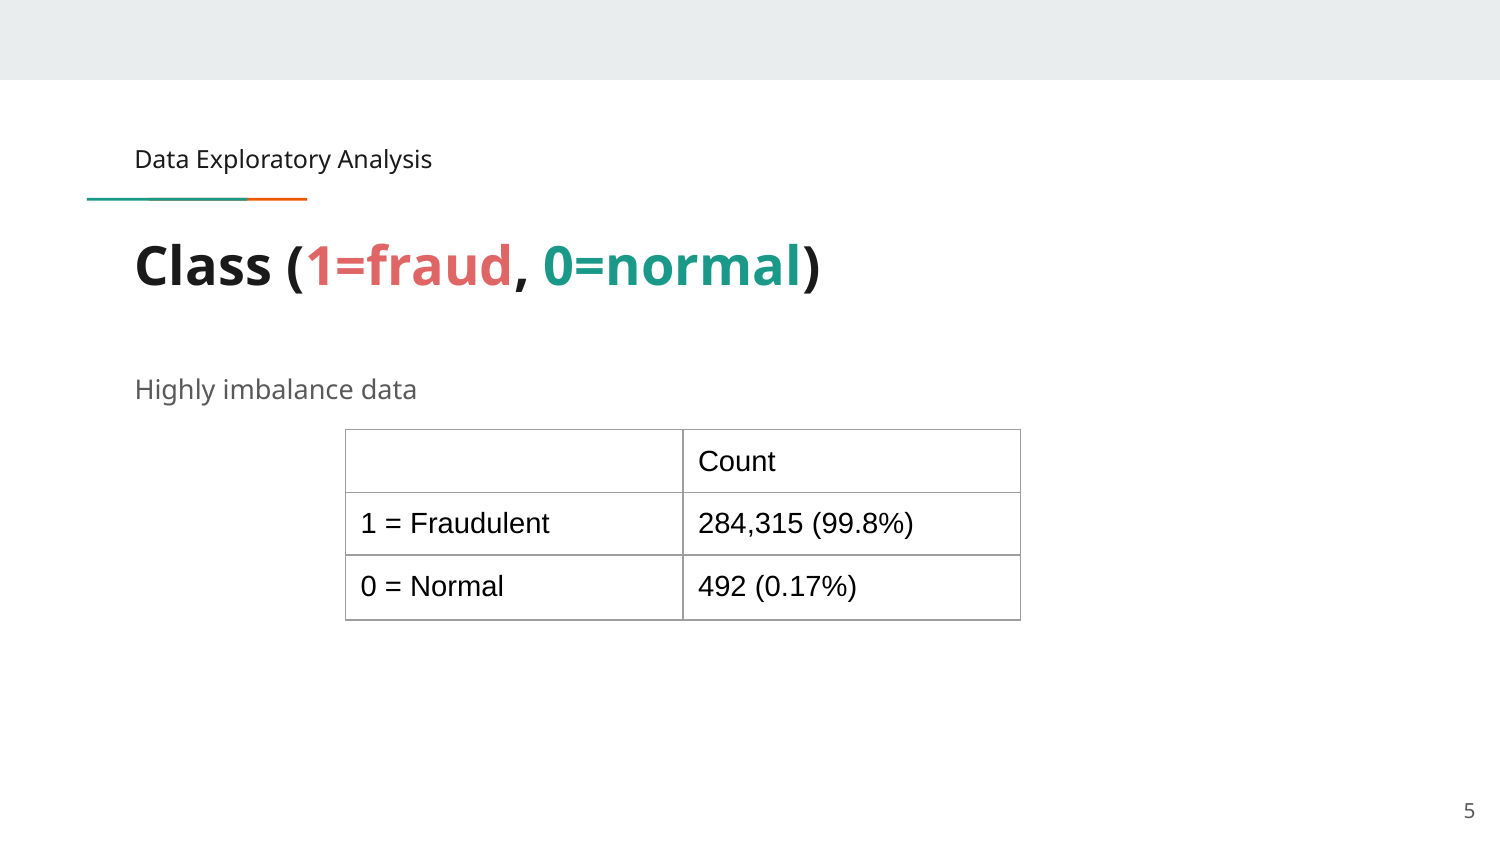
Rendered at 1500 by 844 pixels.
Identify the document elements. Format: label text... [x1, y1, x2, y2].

slide_number 5 [1400, 779, 1491, 844]
title Data Exploratory Analysis [119, 128, 1381, 217]
table_cell 0 = Normal [346, 556, 682, 619]
table_header Count [684, 430, 1020, 492]
table_cell 1 = Fraudulent [346, 493, 682, 554]
table_header [346, 430, 682, 492]
table_cell 284,315 (99.8%) [684, 493, 1020, 554]
table_cell 492 (0.17%) [684, 556, 1020, 619]
title Class (1=fraud, 0=normal) [119, 217, 1381, 305]
list Highly imbalance data [119, 341, 795, 712]
